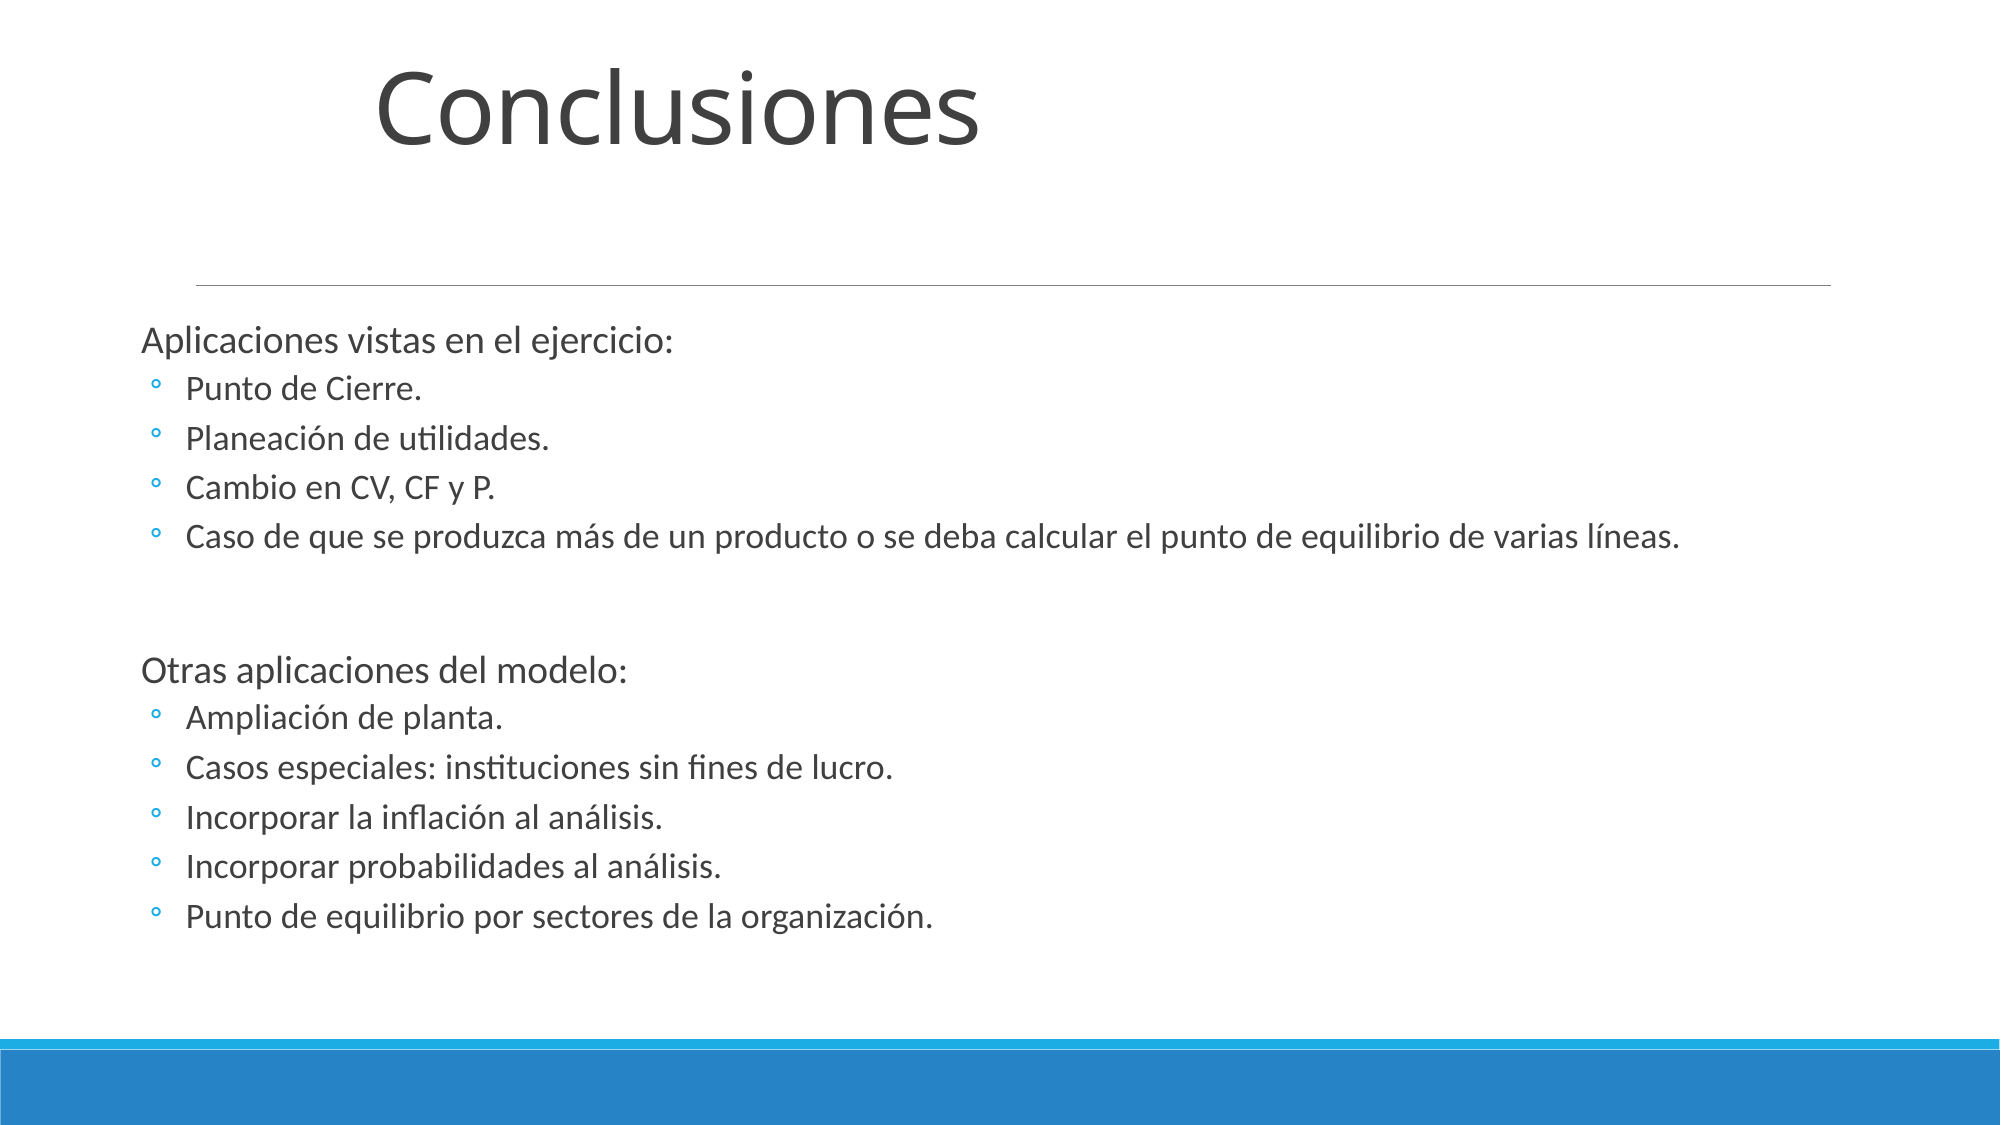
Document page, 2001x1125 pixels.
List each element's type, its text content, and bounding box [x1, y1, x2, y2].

list Aplicaciones vistas en el ejercicio: Punto de Cierre. Planeación de utilidades. Cambio en CV, CF y P. Caso de que se produzca más de un producto o se deba calcular el punto de equilibrio de varias líneas. Otras aplicaciones del modelo: Ampliación de planta. Casos especiales: instituciones sin fines de lucro. Incorporar la inflación al análisis. Incorporar probabilidades al análisis. Punto de equilibrio por sectores de la organización. [127, 172, 1698, 982]
title Conclusiones [358, 53, 1627, 173]
